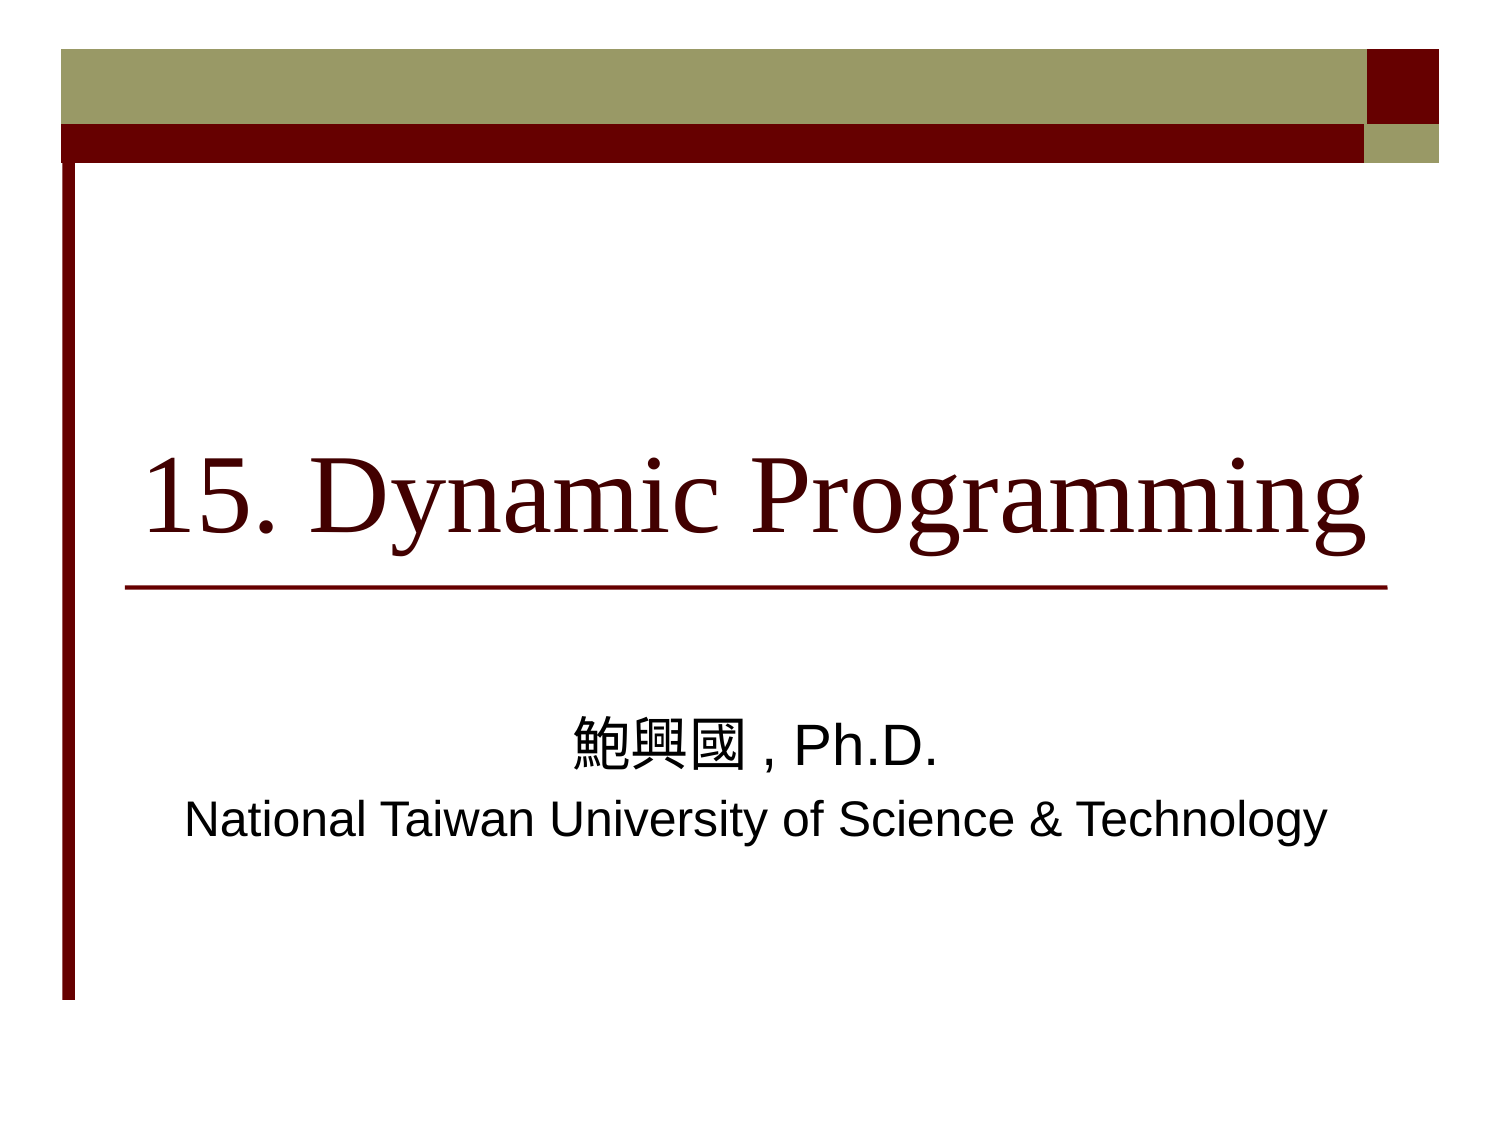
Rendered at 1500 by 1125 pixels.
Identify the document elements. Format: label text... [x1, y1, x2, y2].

subtitle 鮑興國, Ph.D. National Taiwan University of Science & Technology [125, 617, 1388, 956]
title 15. Dynamic Programming [125, 224, 1388, 563]
